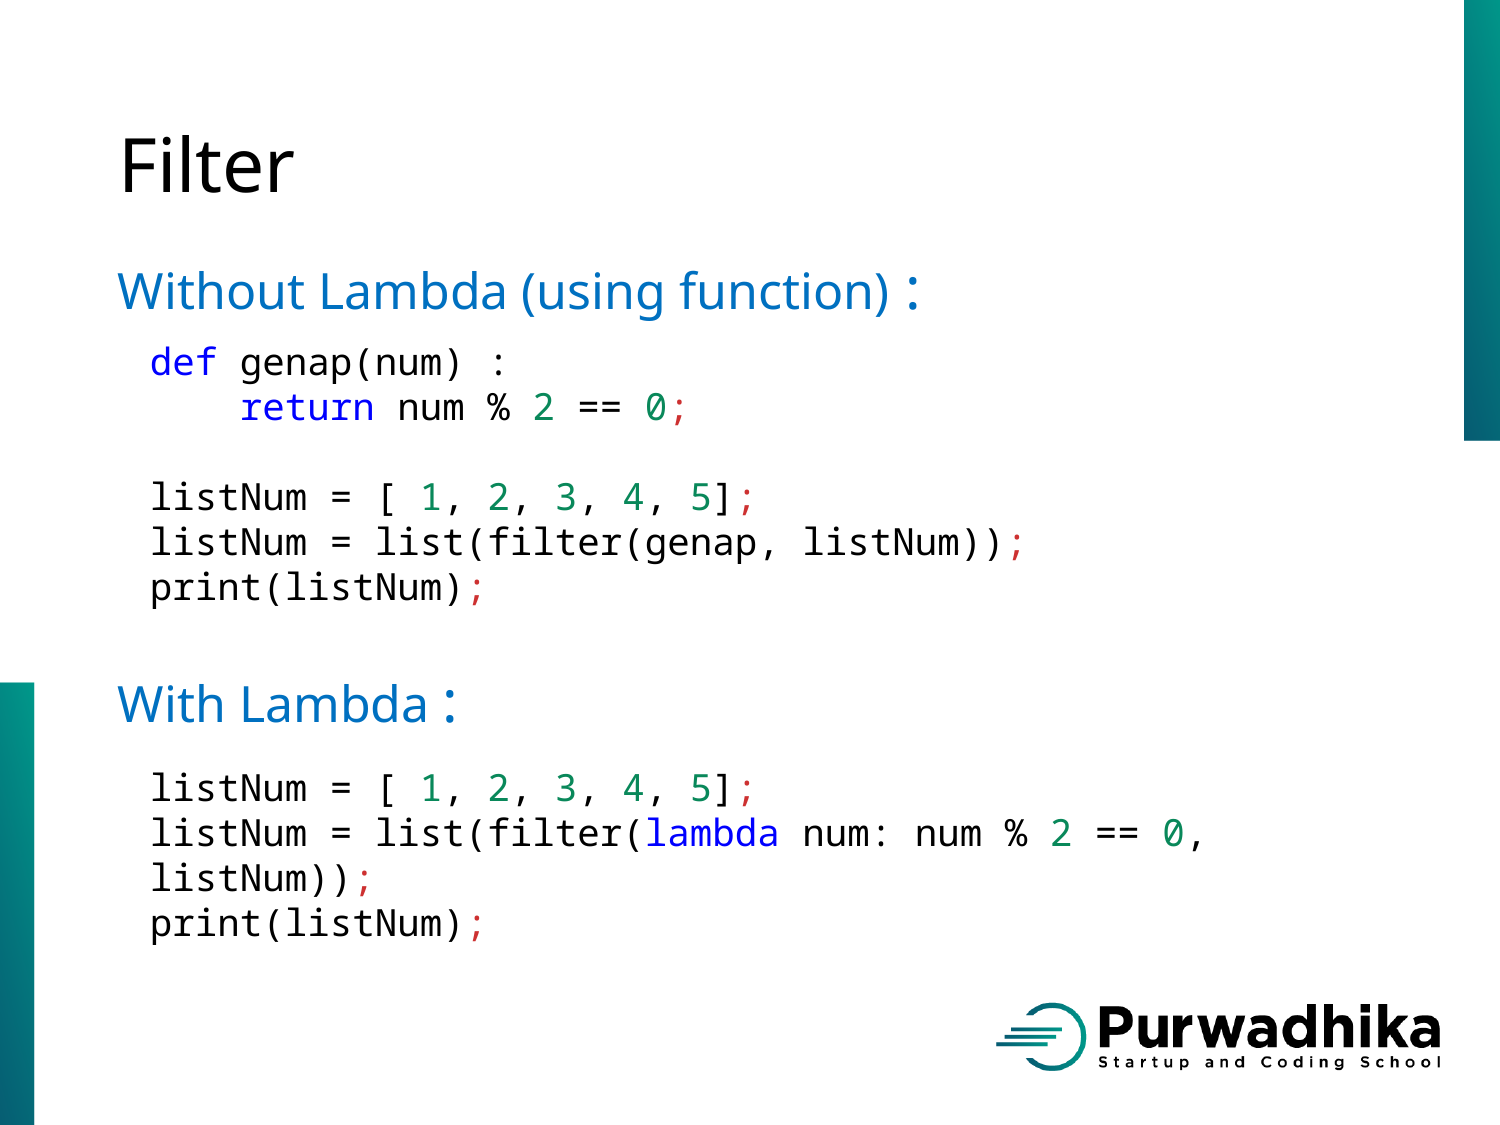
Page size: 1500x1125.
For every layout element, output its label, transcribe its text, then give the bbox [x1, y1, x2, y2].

text_box With Lambda : [103, 630, 1187, 742]
title Filter [103, 59, 1397, 278]
text_box def genap(num) : return num % 2 == 0; listNum = [ 1, 2, 3, 4, 5]; listNum = list(filter(genap, listNum)); print(listNum); [135, 331, 1237, 616]
picture [0, 0, 1500, 1125]
text_box listNum = [ 1, 2, 3, 4, 5]; listNum = list(filter(lambda num: num % 2 == 0, listNum)); print(listNum); [135, 756, 1397, 952]
text_box Without Lambda (using function) : [103, 217, 1187, 329]
